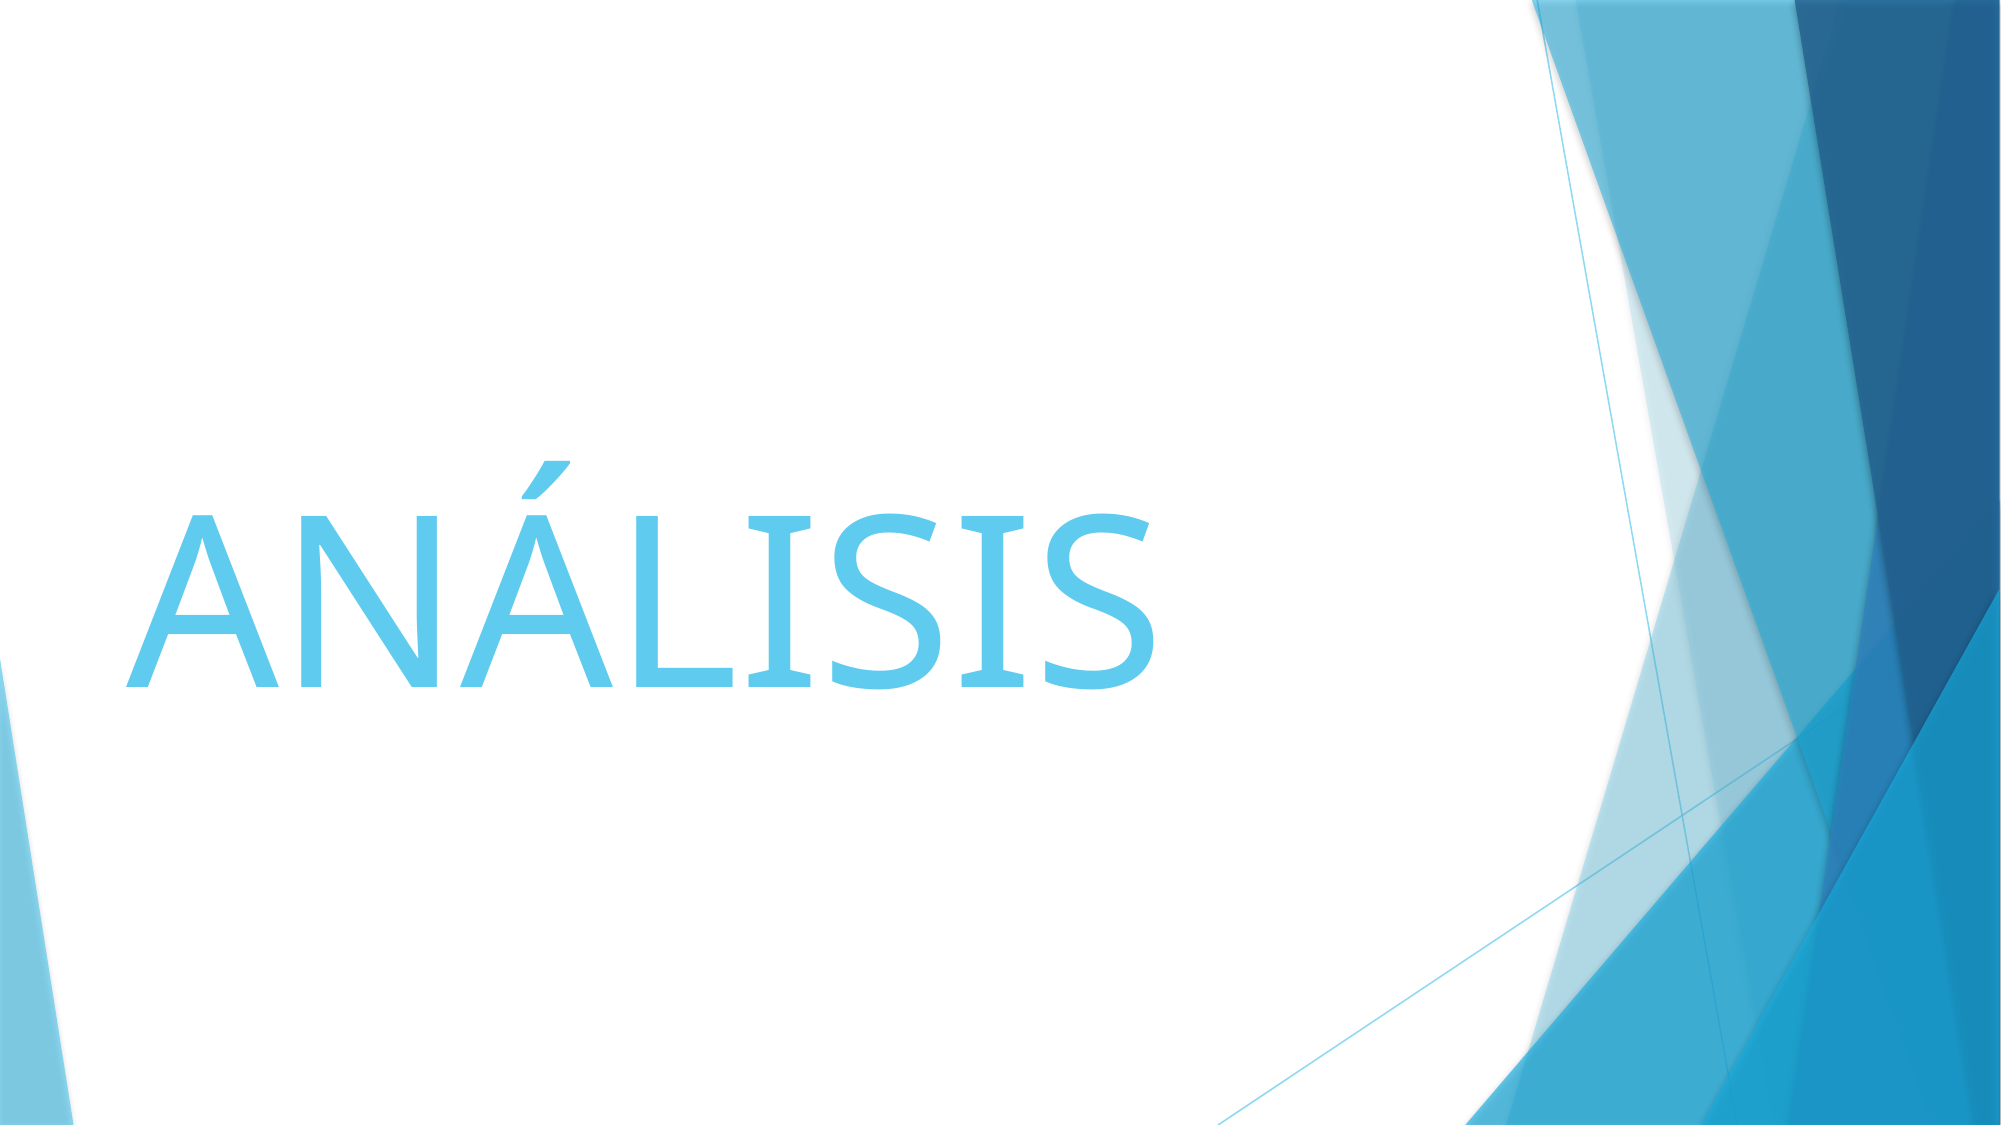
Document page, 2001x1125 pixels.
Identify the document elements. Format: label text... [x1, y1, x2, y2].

title ANÁLISIS [111, 443, 1522, 743]
